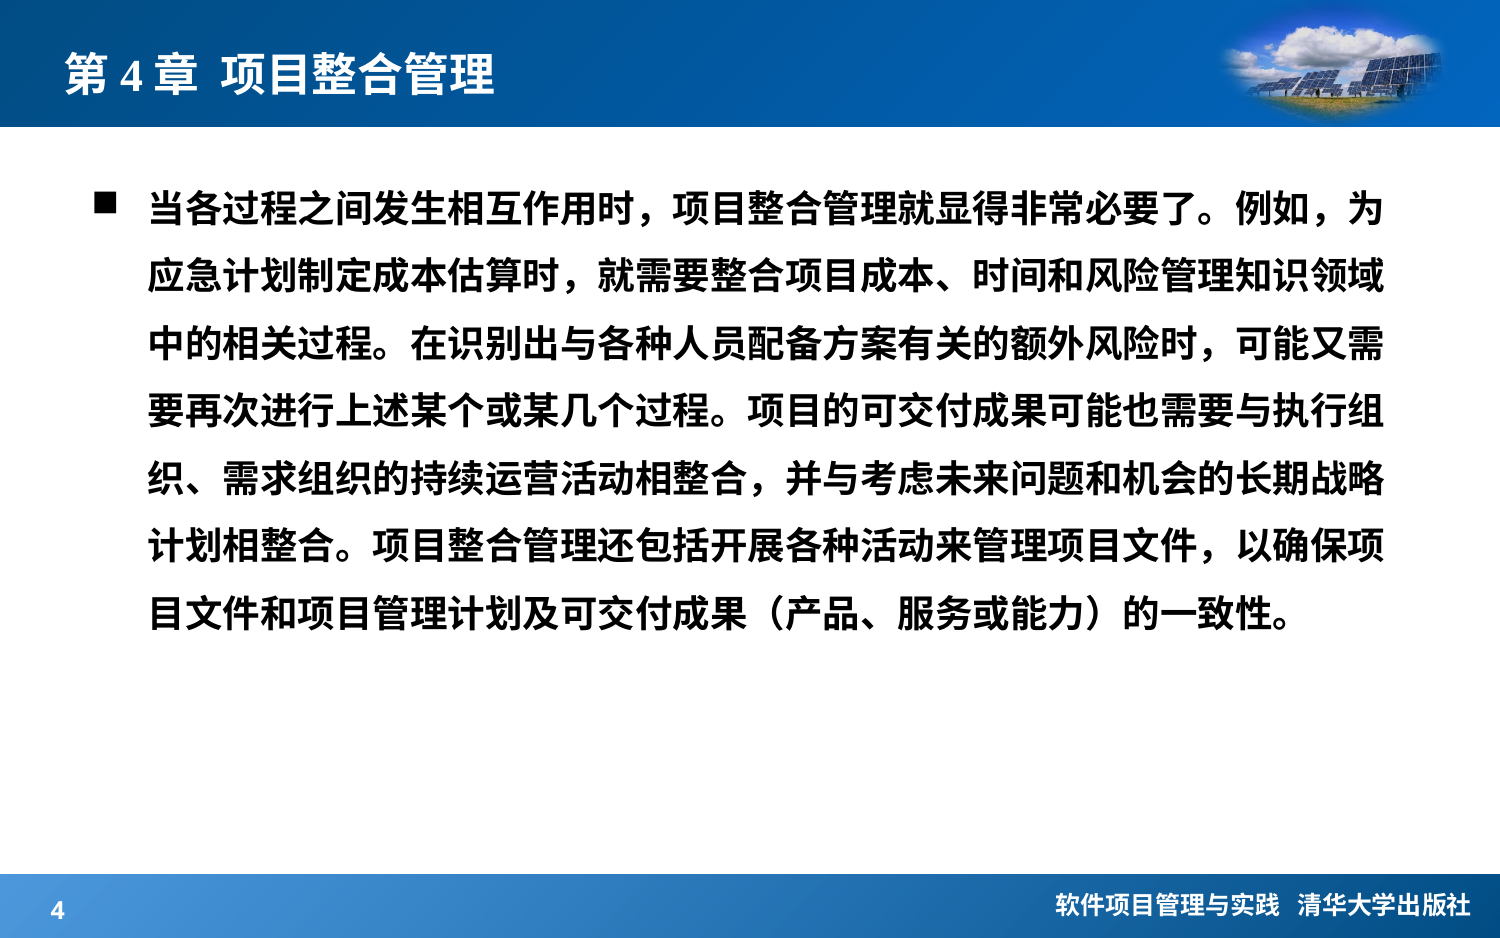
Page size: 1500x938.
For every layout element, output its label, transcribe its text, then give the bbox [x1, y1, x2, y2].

picture [1233, 6, 1433, 113]
title 第4章 项目整合管理 [48, 19, 1005, 127]
text_box 当各过程之间发生相互作用时，项目整合管理就显得非常必要了。例如，为应急计划制定成本估算时，就需要整合项目成本、时间和风险管理知识领域中的相关过程。在识别出与各种人员配备方案有关的额外风险时，可能又需要再次进行上述某个或某几个过程。项目的可交付成果可能也需要与执行组织、需求组织的持续运营活动相整合，并与考虑未来问题和机会的长期战略计划相整合。项目整合管理还包括开展各种活动来管理项目文件，以确保项目文件和项目管理计划及可交付成果（产品、服务或能力）的一致性。 [76, 154, 1424, 741]
